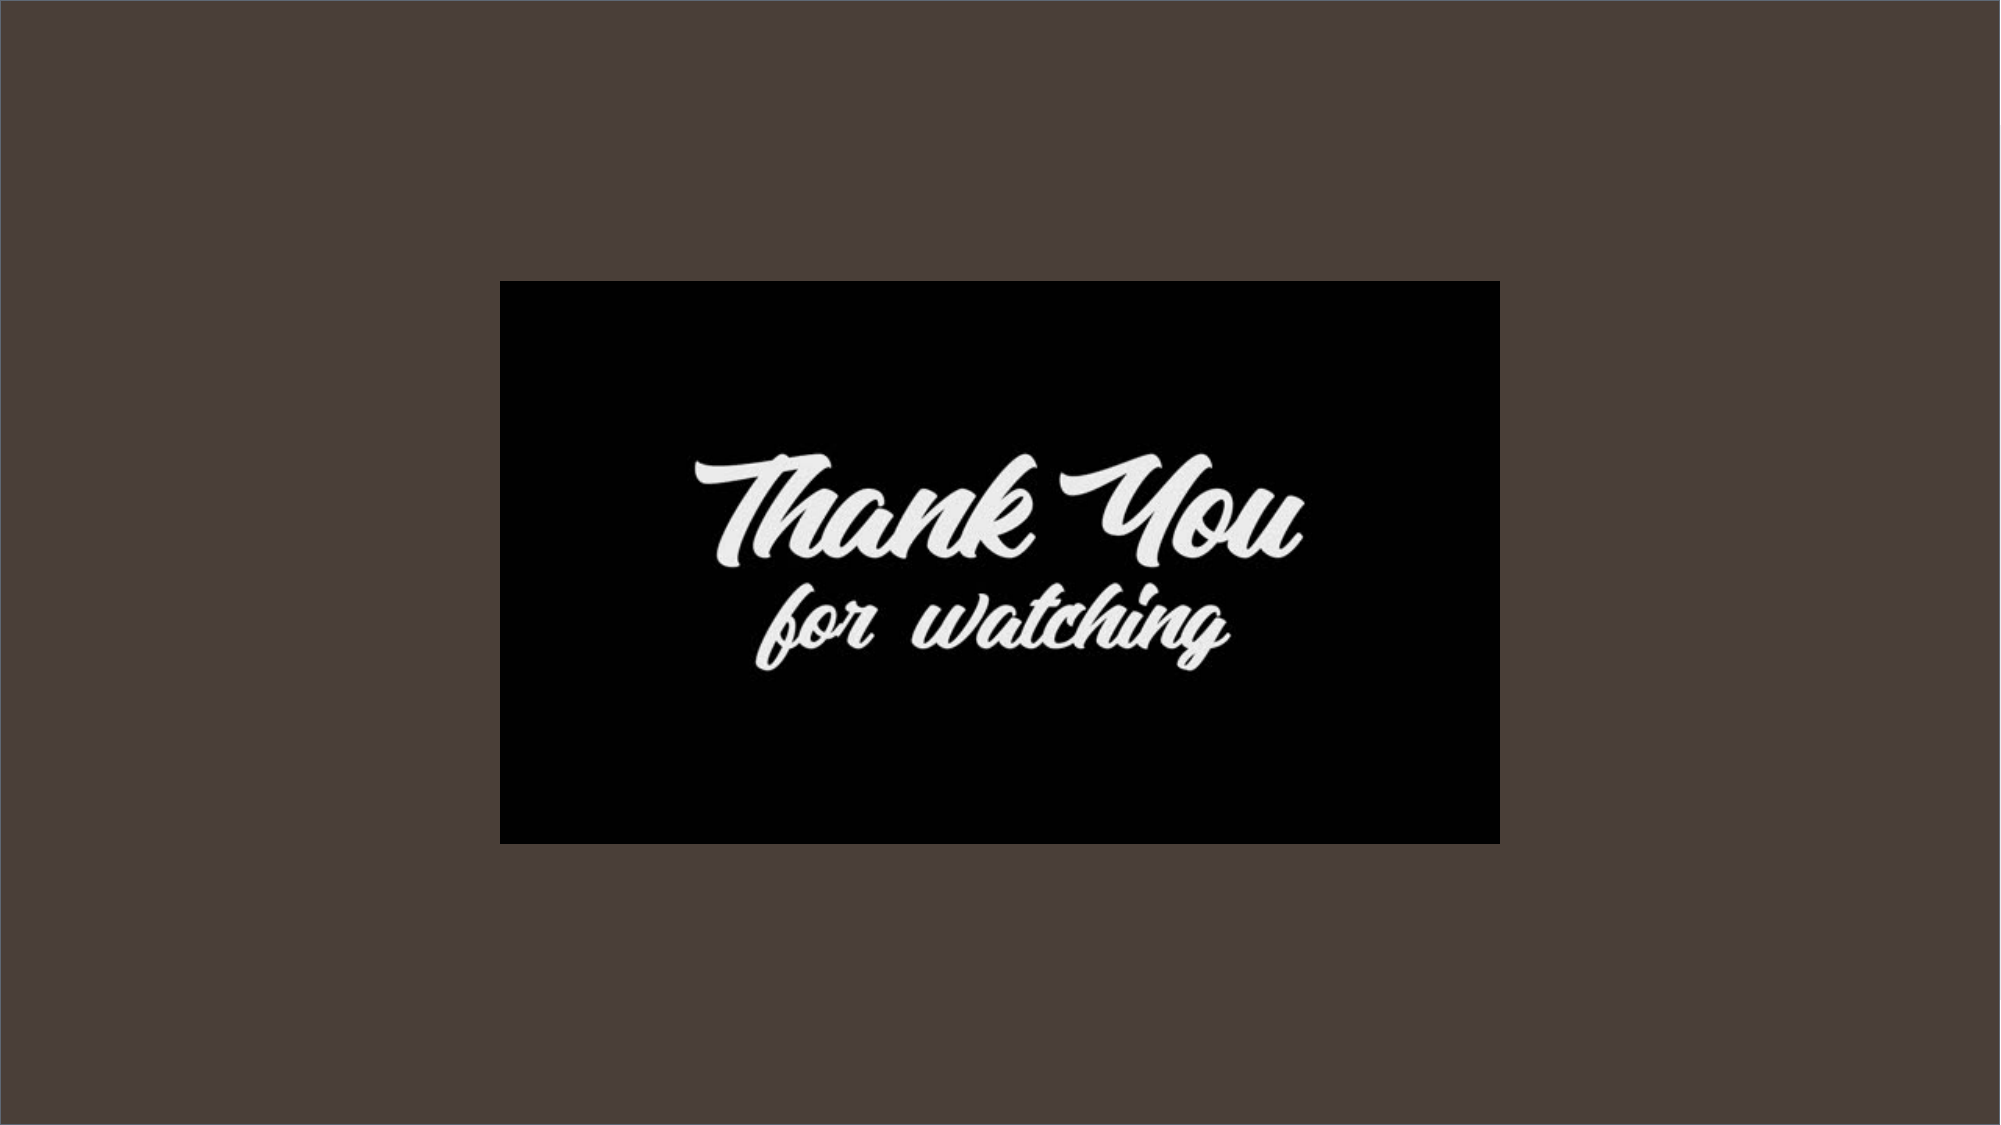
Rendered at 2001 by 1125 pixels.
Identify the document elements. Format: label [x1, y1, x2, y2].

picture [499, 281, 1501, 844]
text_box [0, 0, 2000, 1125]
